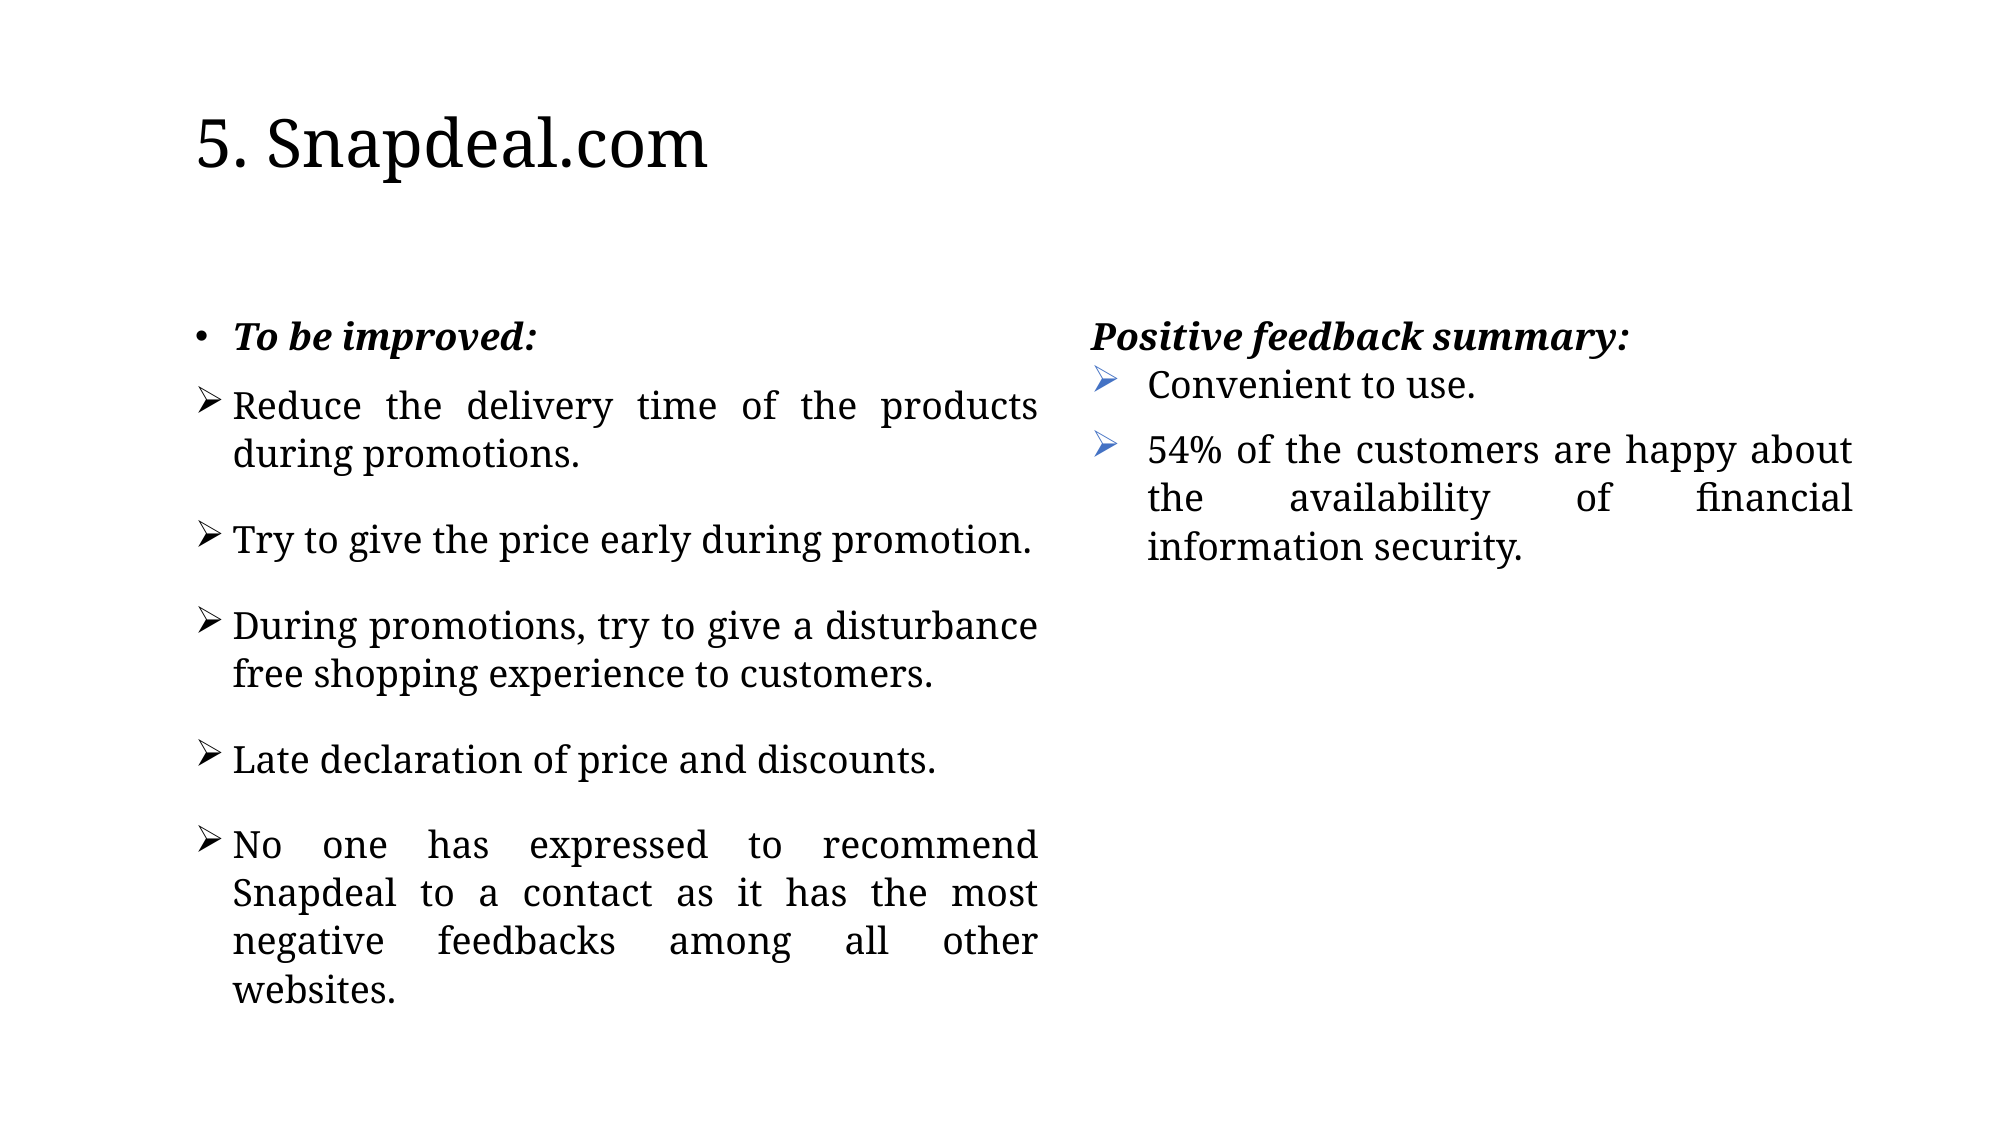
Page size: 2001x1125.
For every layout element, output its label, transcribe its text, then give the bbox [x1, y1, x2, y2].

text_box Positive feedback summary: Convenient to use. 54% of the customers are happy about the availability of financial information security. [1076, 302, 1869, 637]
list To be improved: Reduce the delivery time of the products during promotions. Try to give the price early during promotion. During promotions, try to give a disturbance free shopping experience to customers. Late declaration of price and discounts. No one has expressed to recommend Snapdeal to a contact as it has the most negative feedbacks among all other websites. [180, 302, 1055, 1021]
title 5. Snapdeal.com [180, 47, 1830, 245]
